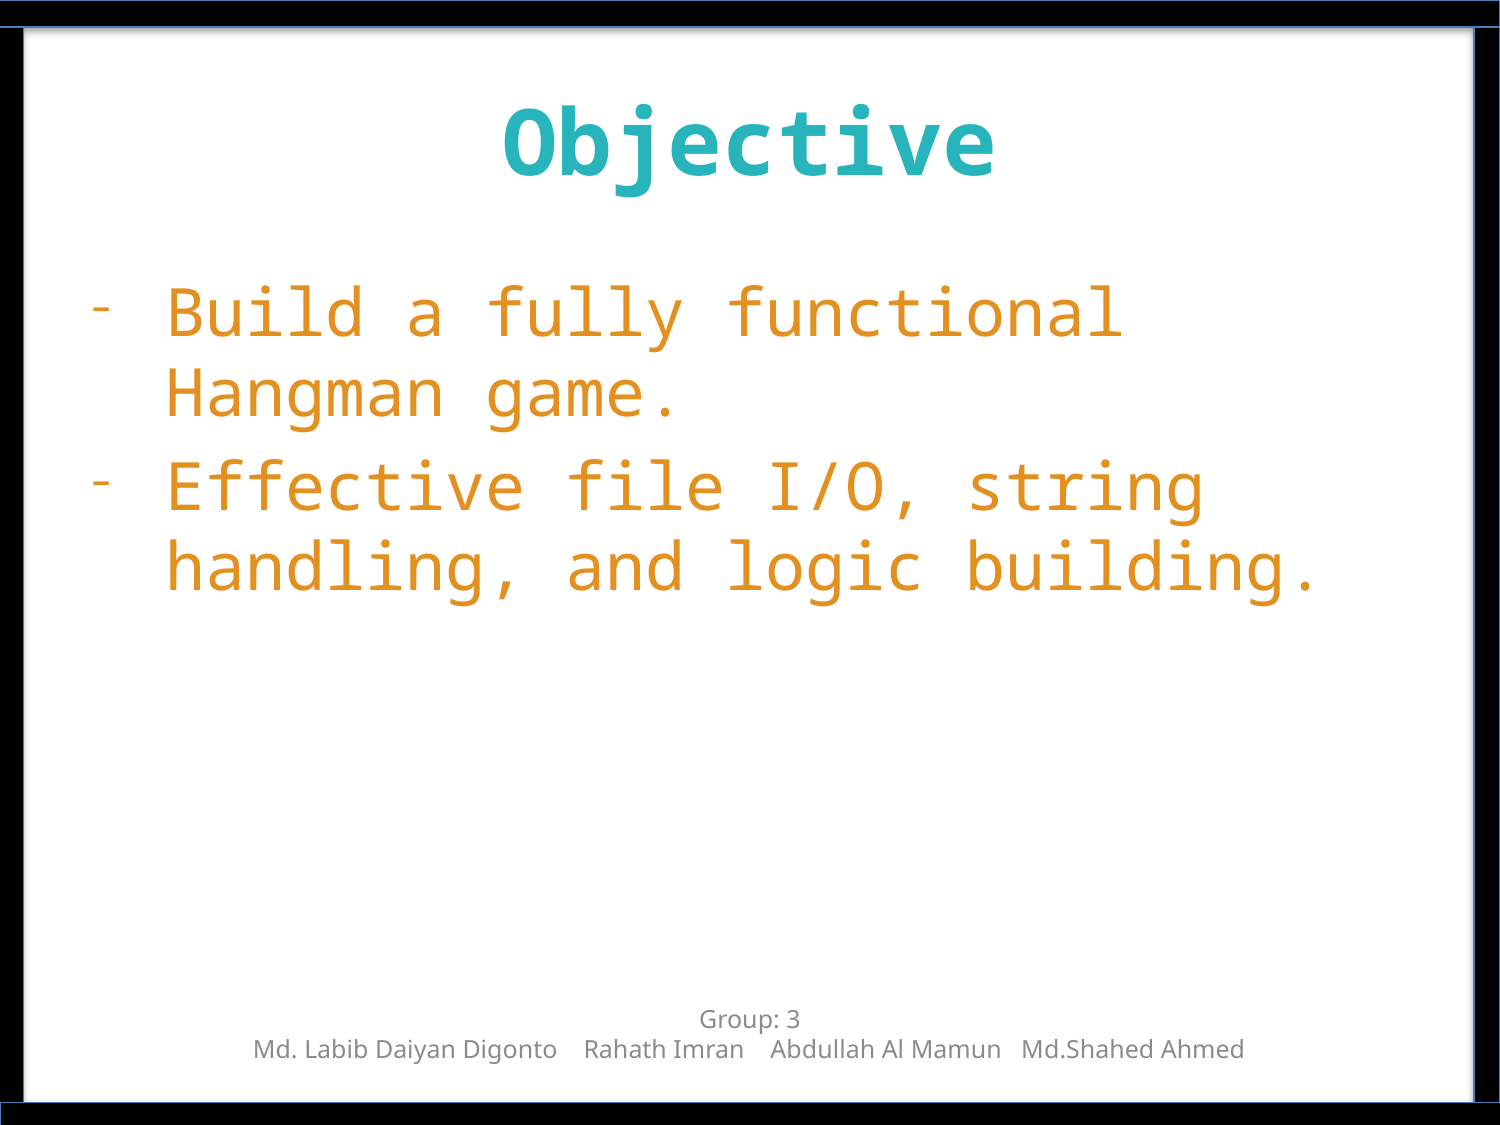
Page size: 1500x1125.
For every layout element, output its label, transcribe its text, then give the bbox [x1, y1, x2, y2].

footer Group: 3 Md. Labib Daiyan Digonto Rahath Imran Abdullah Al Mamun Md.Shahed Ahmed [75, 1018, 1425, 1079]
title Objective [75, 45, 1425, 233]
list Build a fully functional Hangman game. Effective file I/O, string handling, and logic building. [75, 262, 1425, 1005]
